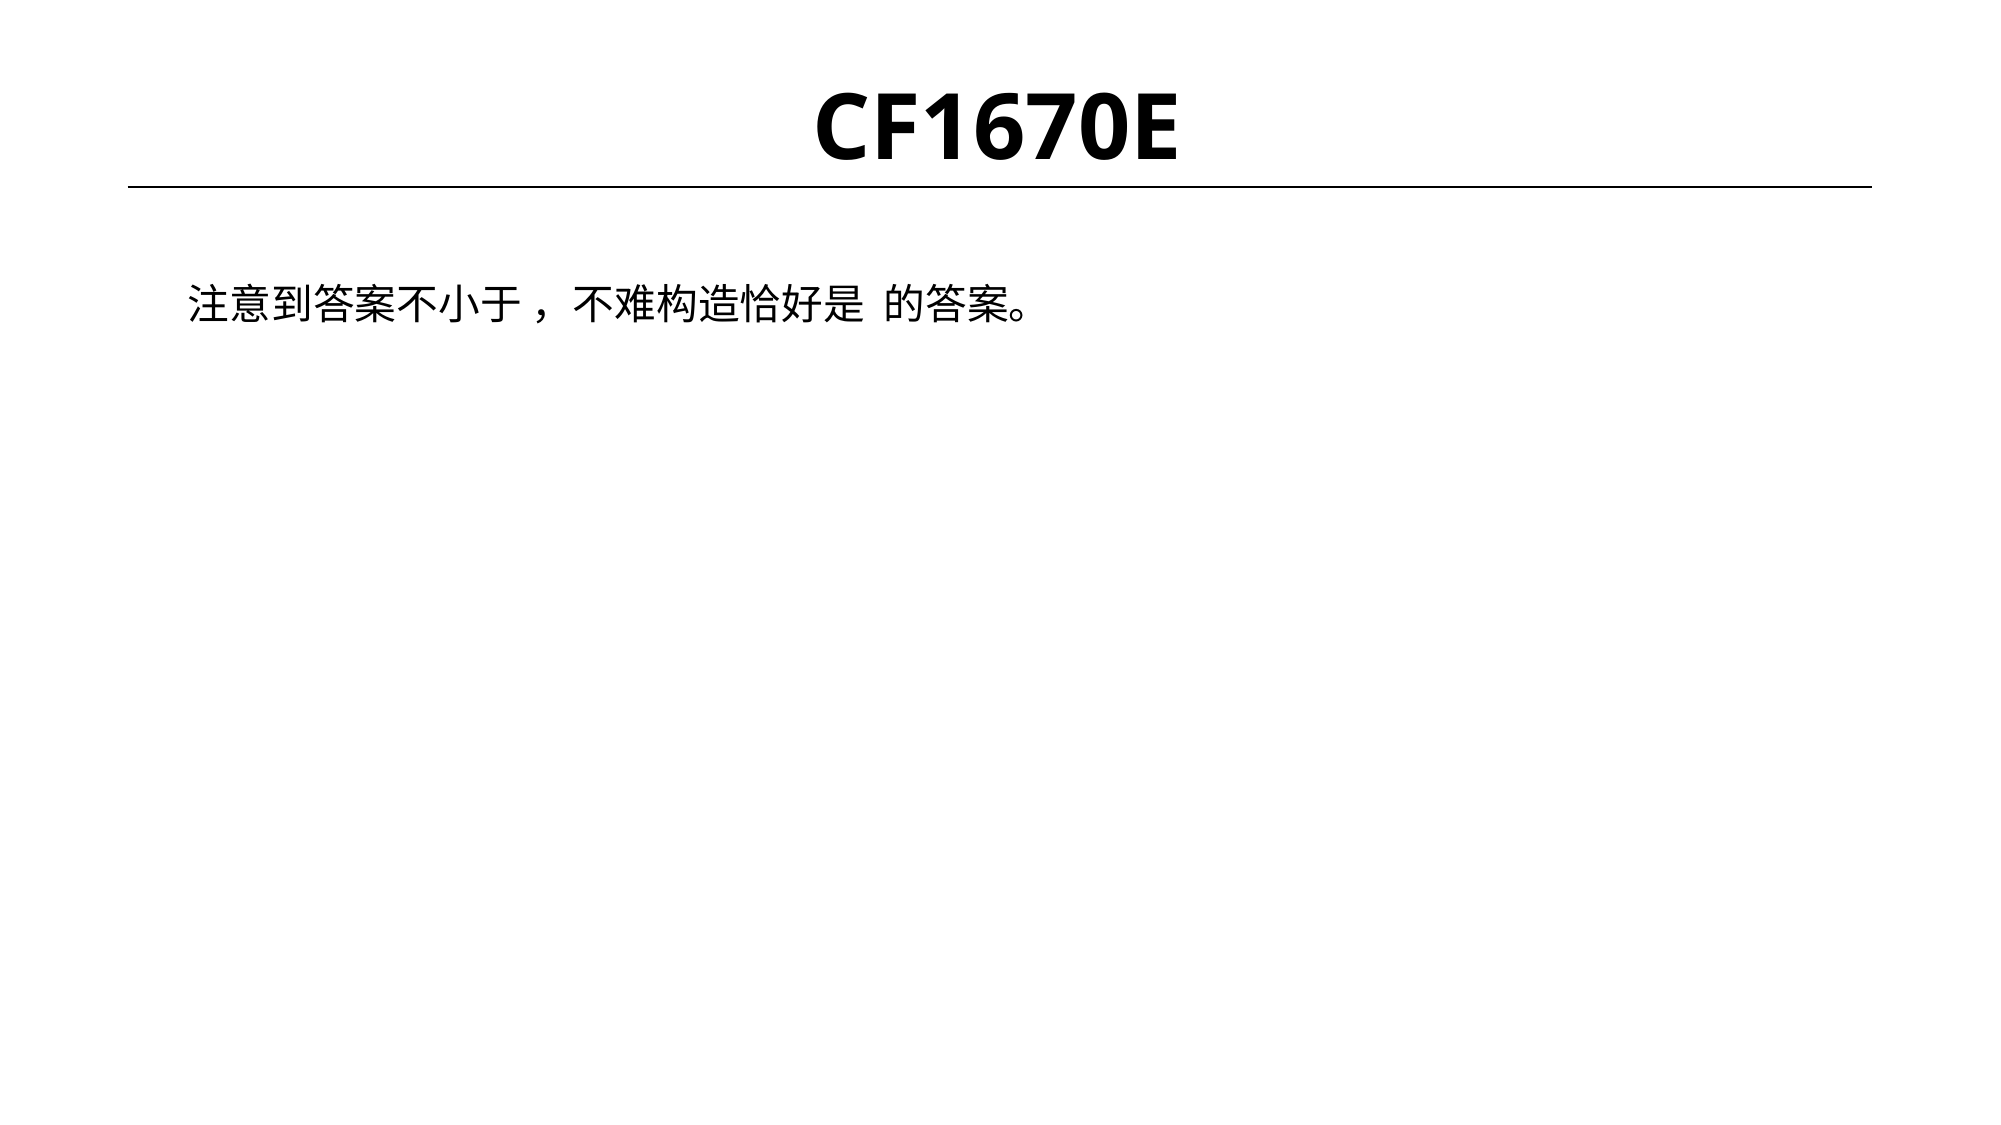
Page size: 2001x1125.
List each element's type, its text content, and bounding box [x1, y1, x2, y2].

title CF1670E [122, 35, 1873, 188]
